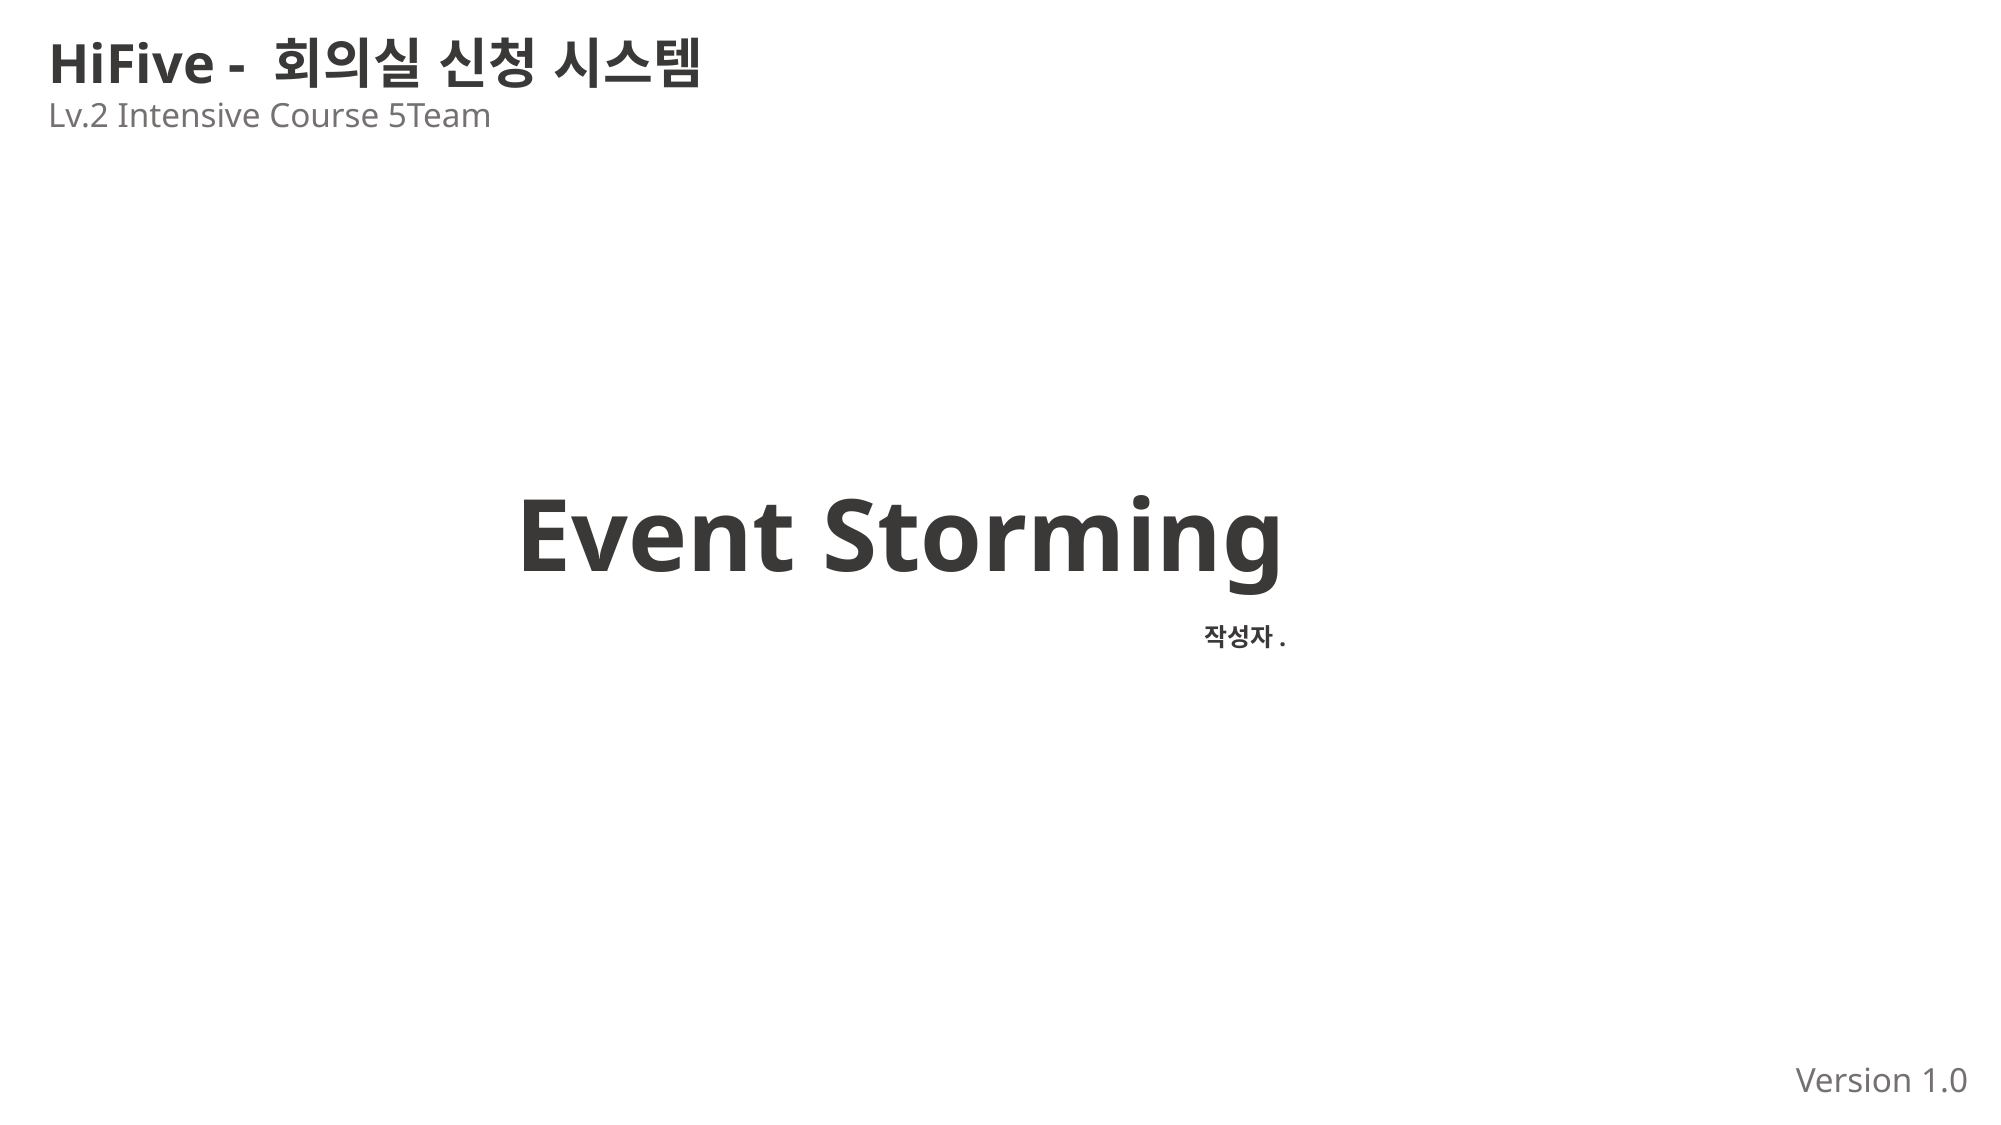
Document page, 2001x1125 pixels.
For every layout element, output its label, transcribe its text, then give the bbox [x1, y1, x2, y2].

text_box Version 1.0 [1781, 1051, 1984, 1107]
text_box Event Storming 작성자. [500, 464, 1301, 659]
text_box HiFive - 회의실 신청 시스템 Lv.2 Intensive Course 5Team [33, 21, 720, 142]
